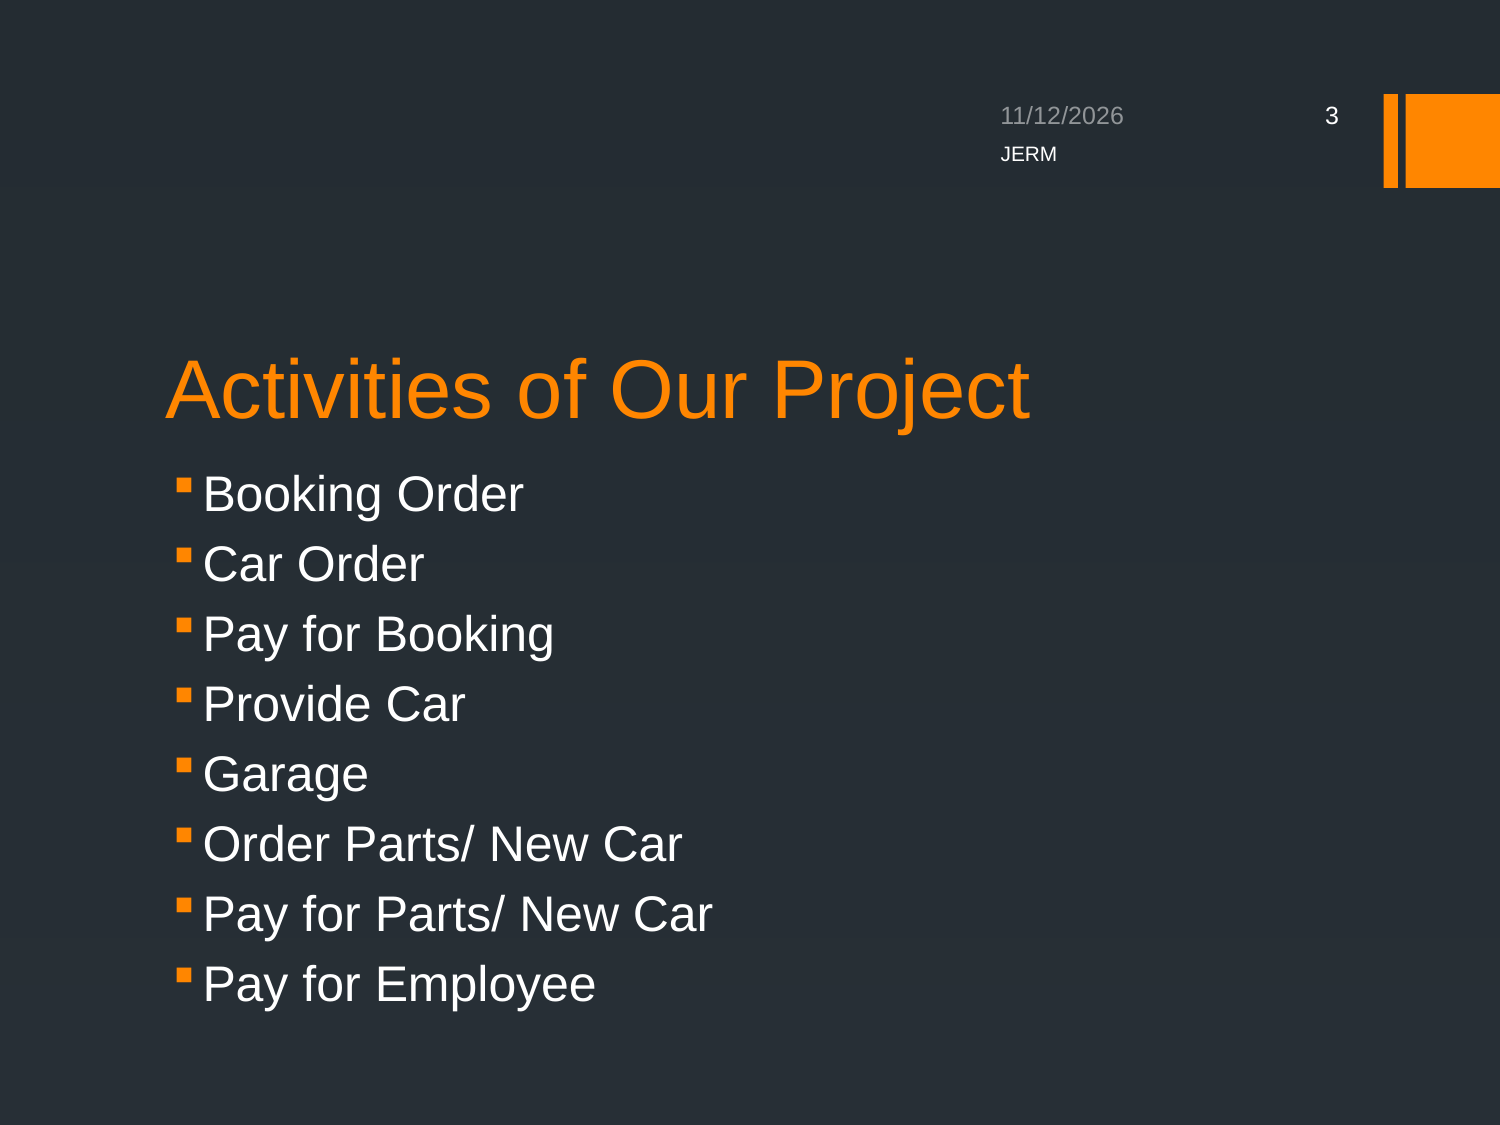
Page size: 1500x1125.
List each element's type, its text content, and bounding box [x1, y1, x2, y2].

footer JERM [985, 140, 1355, 190]
title Activities of Our Project [150, 253, 1350, 443]
list Booking Order Car Order Pay for Booking Provide Car Garage Order Parts/ New Car Pay for Parts/ New Car Pay for Employee [150, 454, 1350, 1035]
slide_number 3 [1199, 90, 1355, 140]
slide_number 08-Jan-17 [985, 90, 1181, 139]
